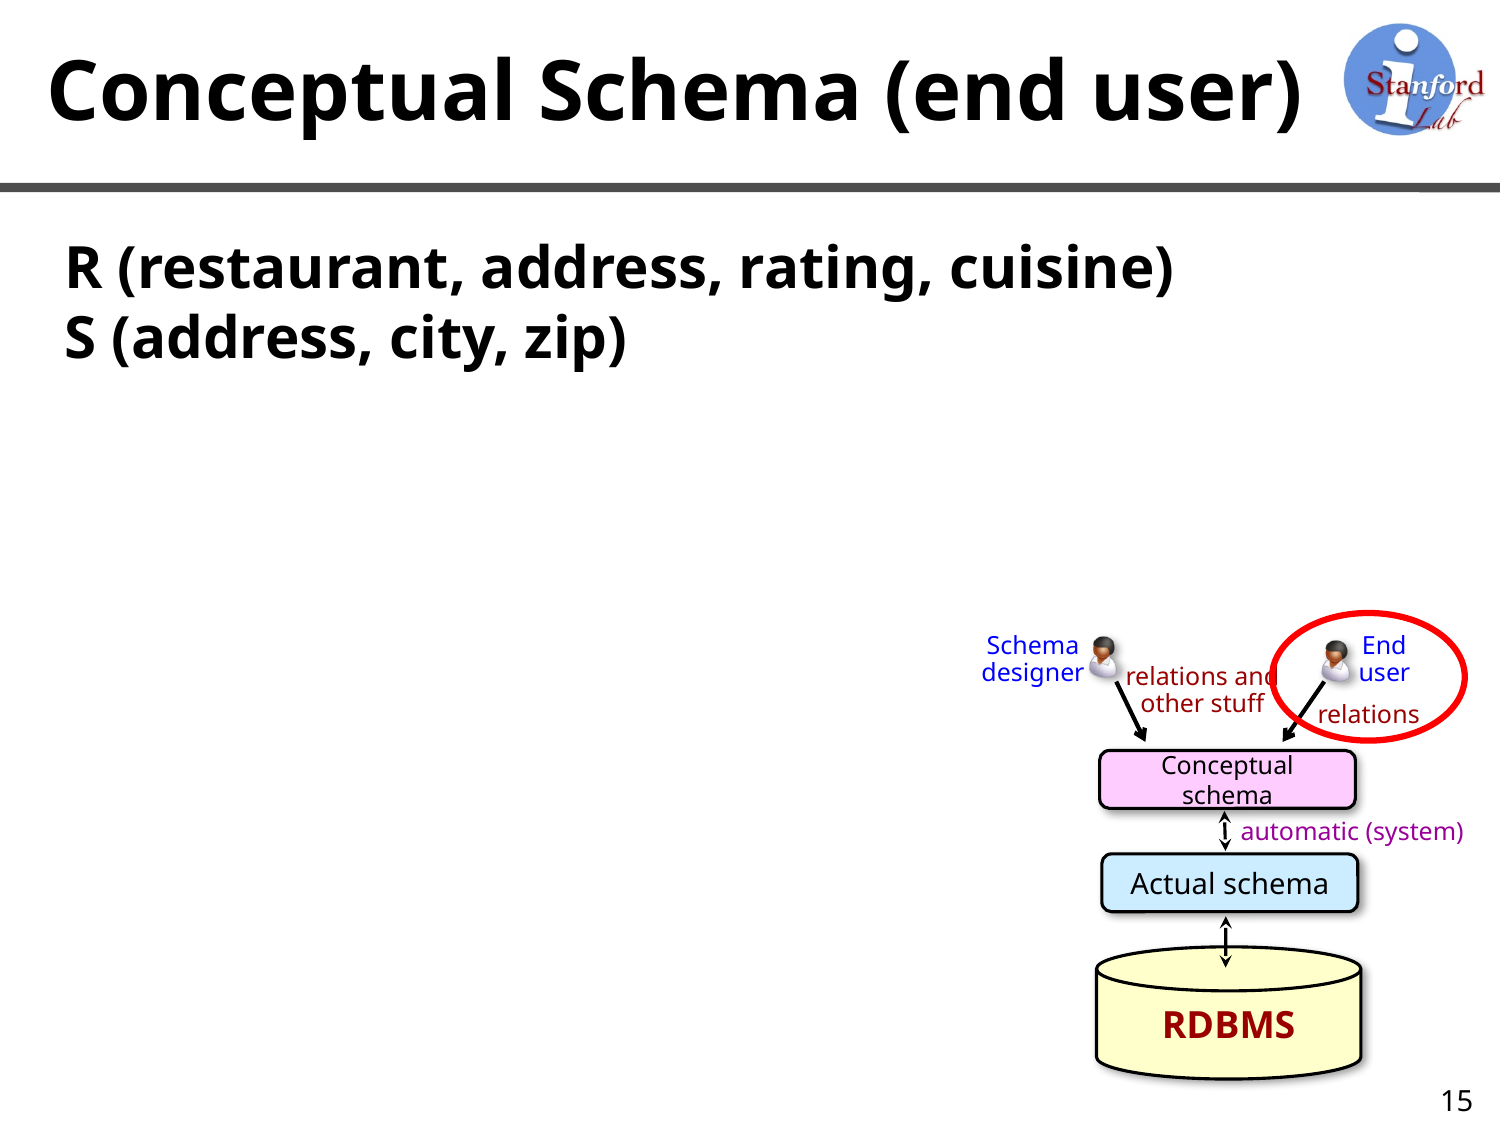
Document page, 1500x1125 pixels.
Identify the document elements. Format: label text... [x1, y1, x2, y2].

slide_number 15 [1424, 1074, 1500, 1125]
text_box [1316, 612, 1421, 623]
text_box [970, 625, 1477, 1080]
picture [1337, 21, 1488, 138]
title Conceptual Schema (end user) [24, 0, 1326, 176]
list R (restaurant, address, rating, cuisine) S (address, city, zip) [48, 222, 1425, 1099]
